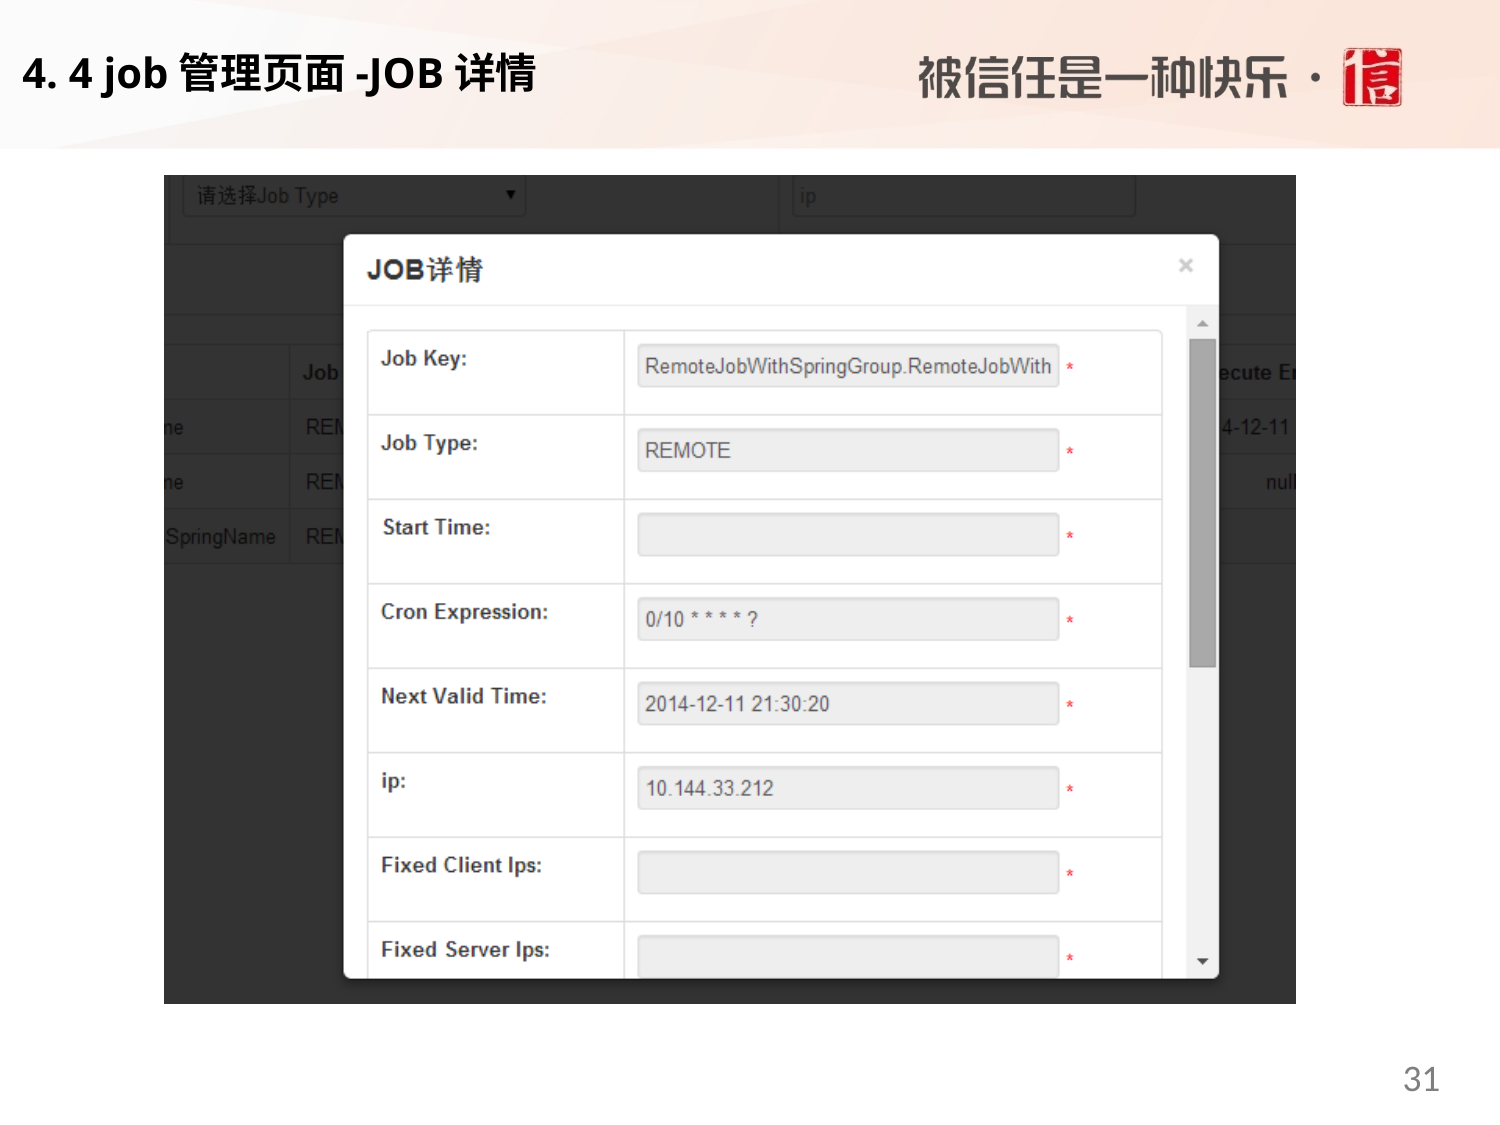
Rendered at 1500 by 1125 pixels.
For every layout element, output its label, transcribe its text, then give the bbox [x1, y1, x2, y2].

picture [0, 0, 1500, 1125]
text_box 4. 4 job管理页面-JOB详情 [7, 14, 553, 105]
